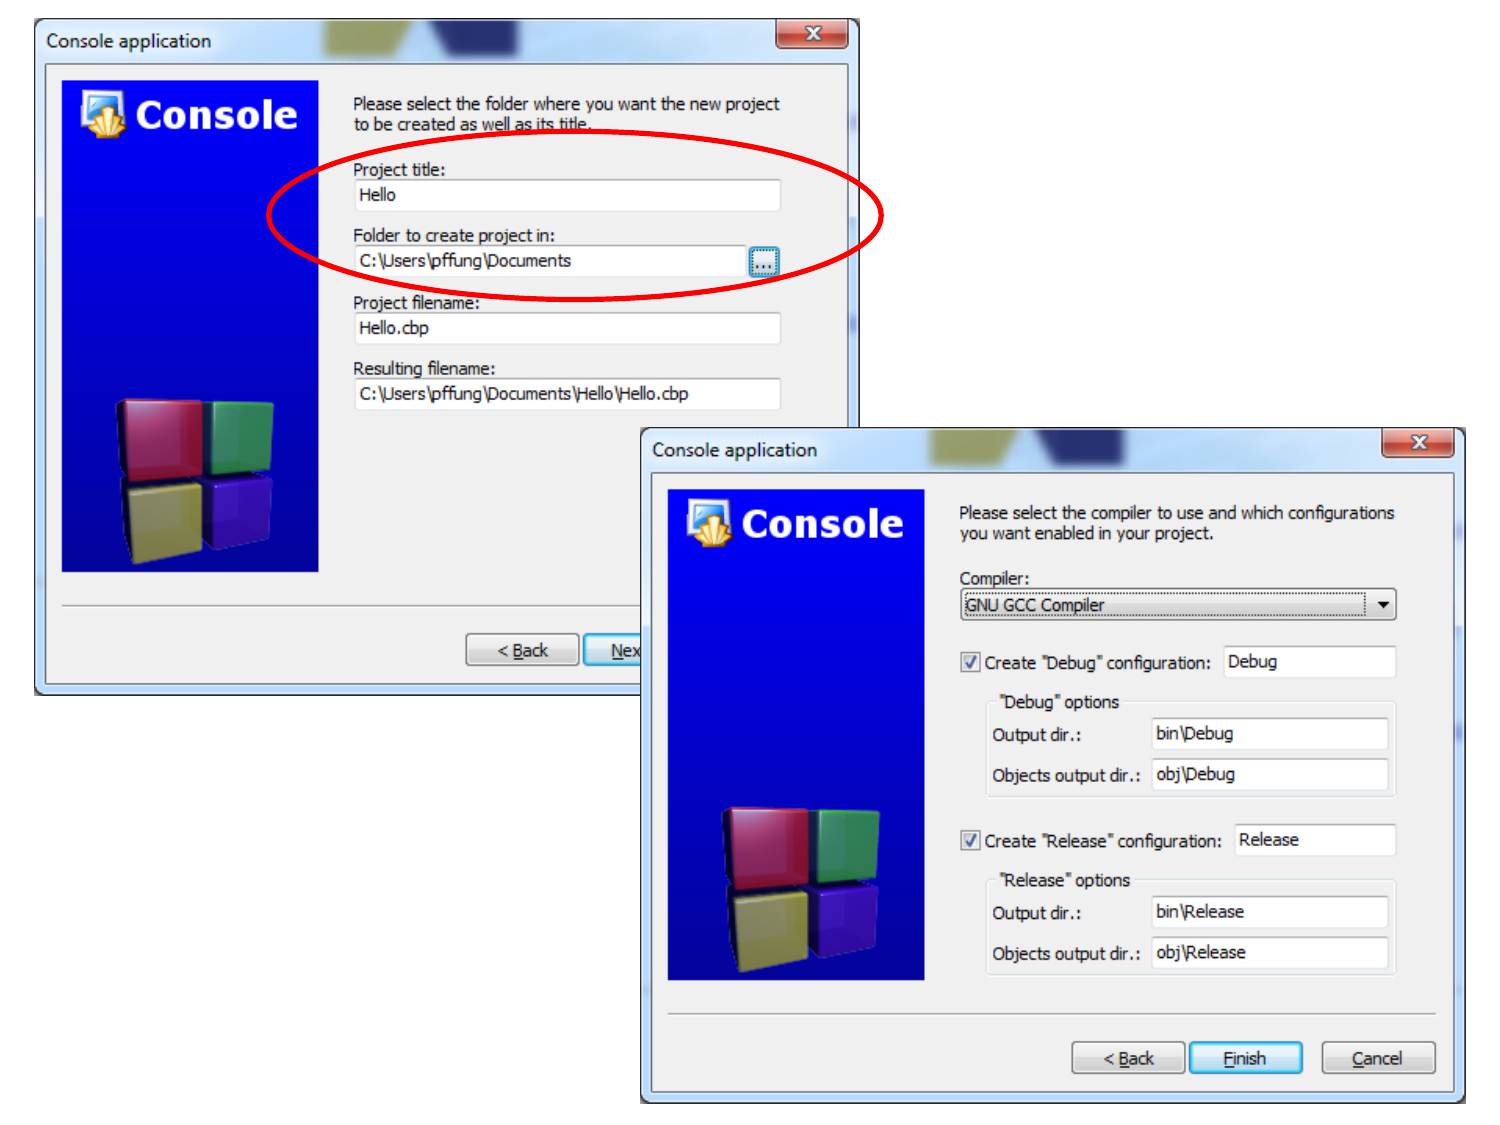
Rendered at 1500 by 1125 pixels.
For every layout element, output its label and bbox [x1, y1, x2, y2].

picture [34, 18, 1466, 1104]
text_box [860, 183, 883, 248]
